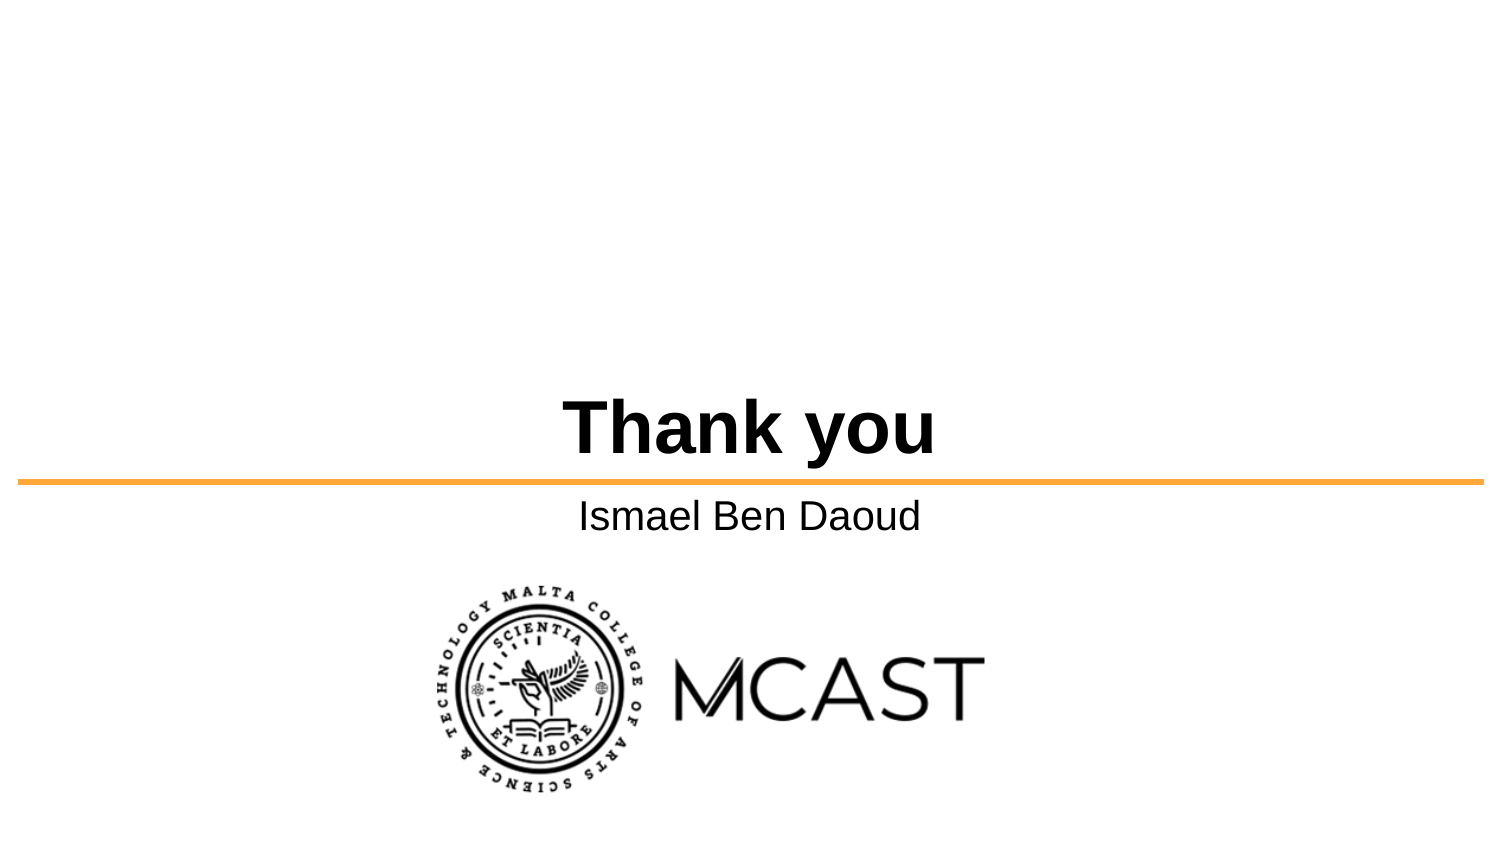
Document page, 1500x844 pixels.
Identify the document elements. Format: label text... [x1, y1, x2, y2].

picture [423, 580, 1077, 809]
title Thank you Ismael Ben Daoud [51, 490, 1449, 566]
title Thank you Ismael Ben Daoud [51, 352, 1449, 479]
